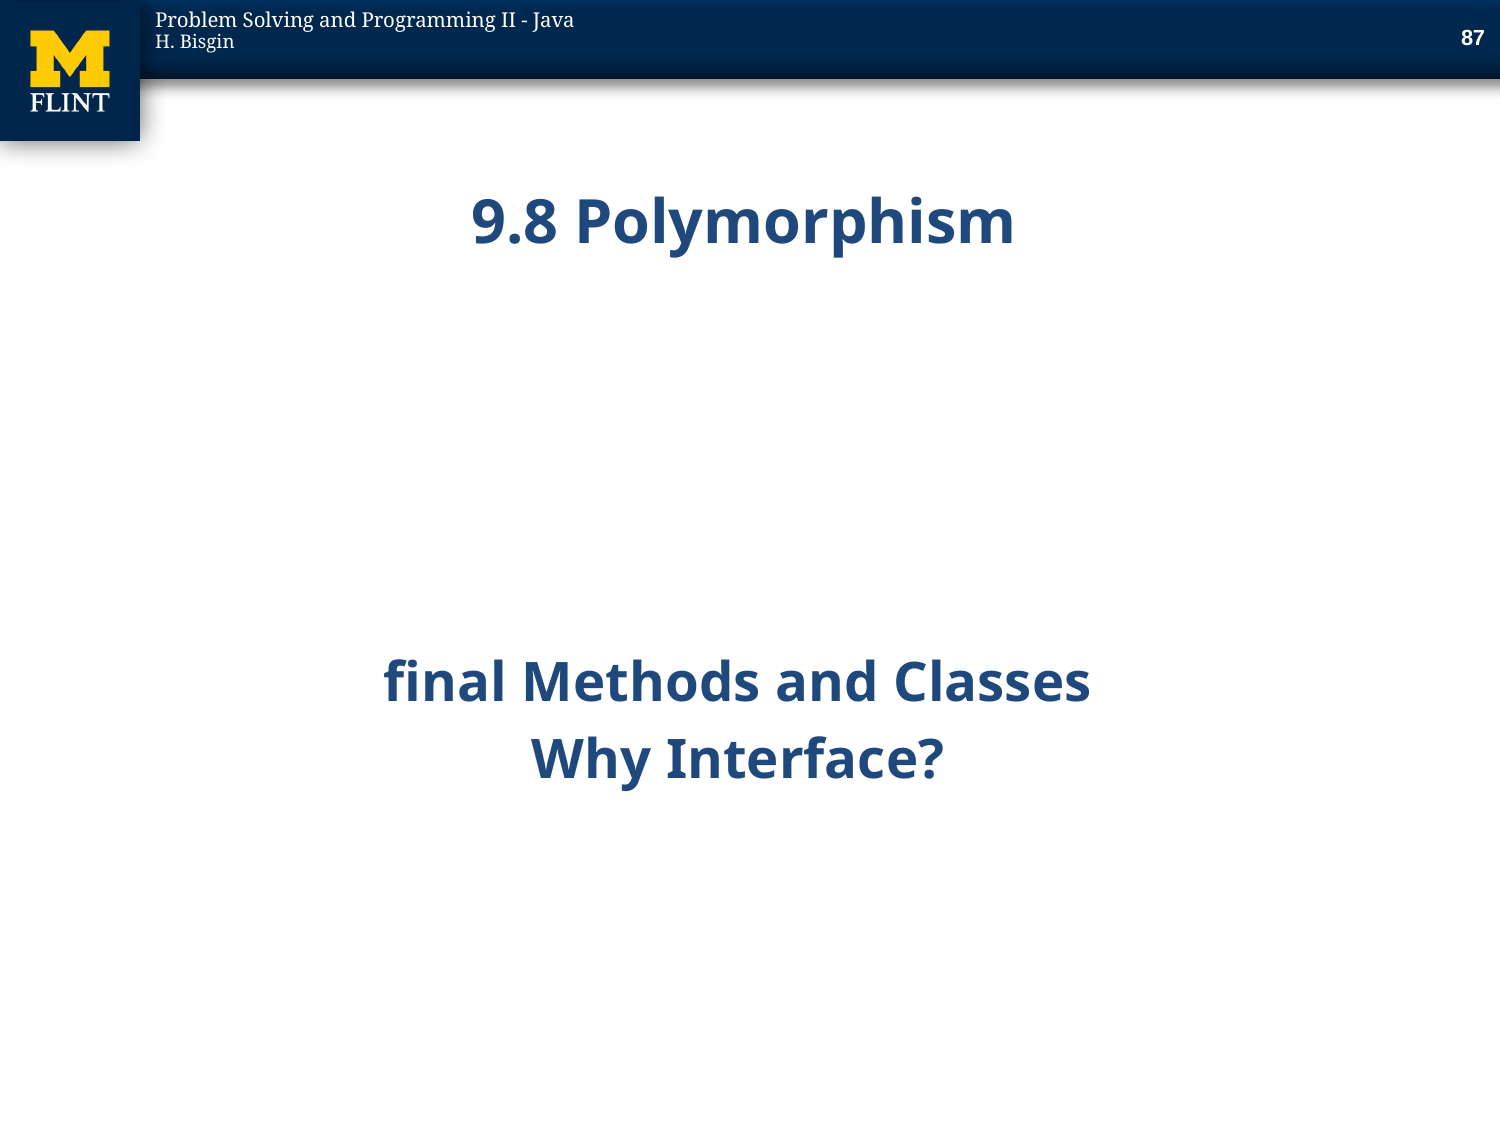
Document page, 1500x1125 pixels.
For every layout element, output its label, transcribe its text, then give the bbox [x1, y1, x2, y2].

title 9.8 Polymorphism [43, 173, 1445, 527]
subtitle final Methods and Classes Why Interface? [120, 637, 1357, 925]
slide_number 87 [1149, 6, 1500, 67]
picture [0, 0, 1500, 1122]
